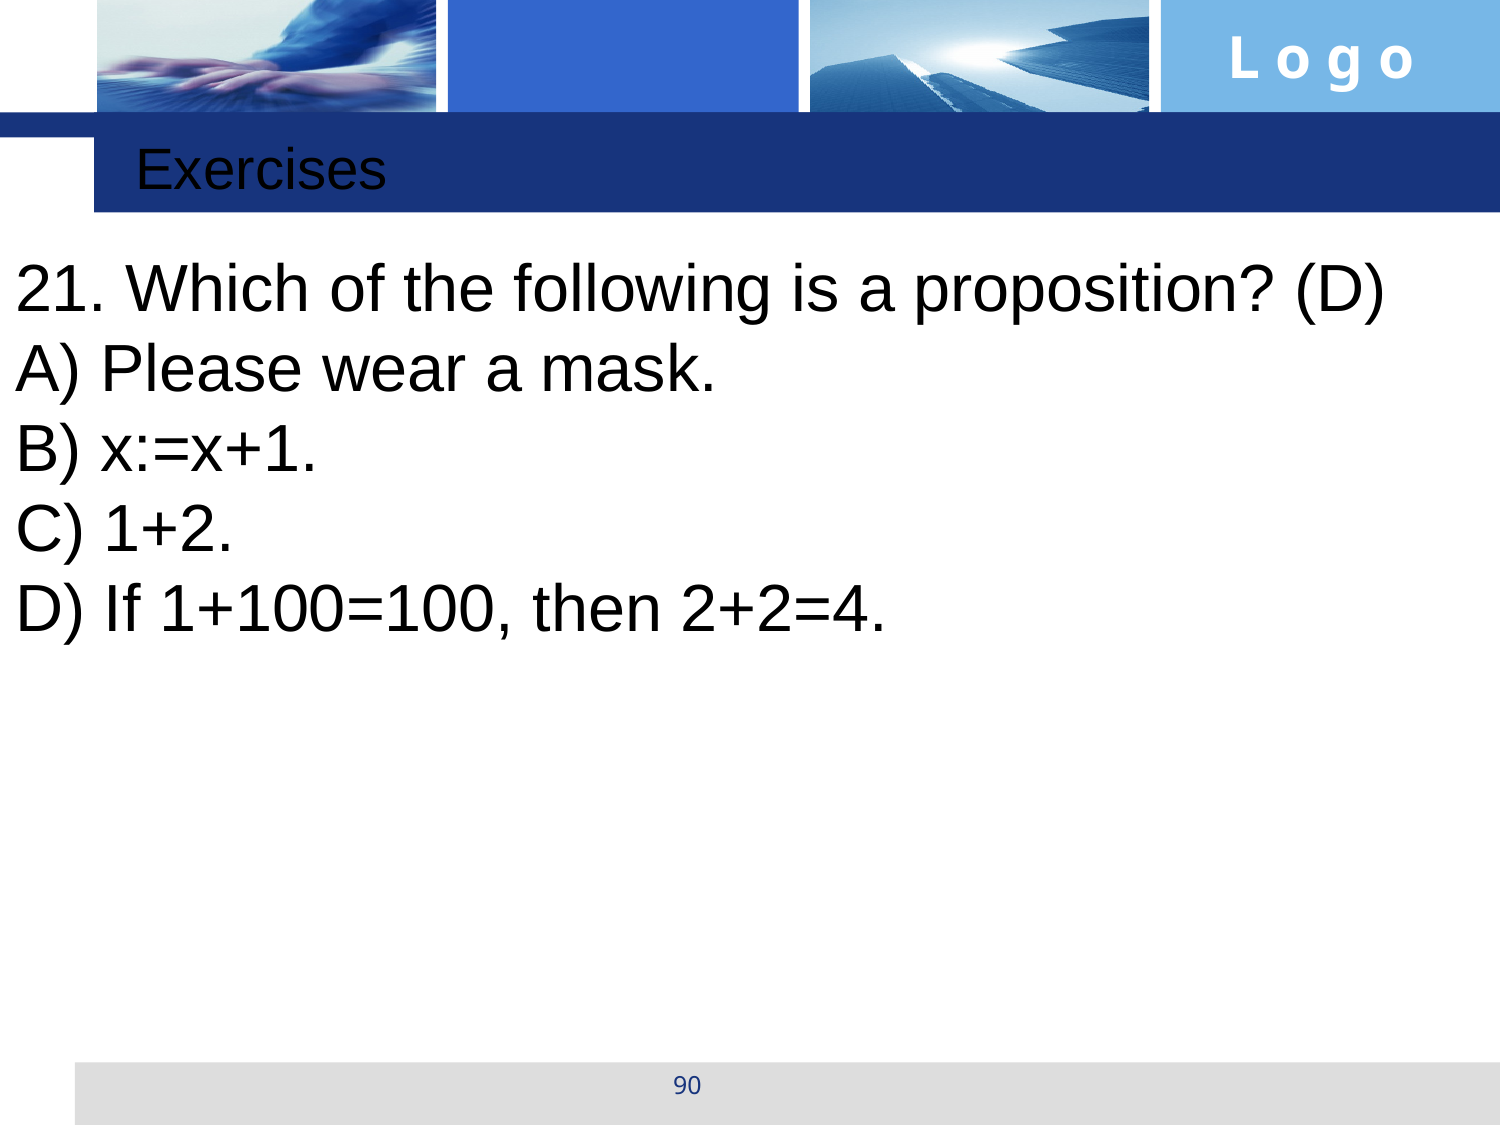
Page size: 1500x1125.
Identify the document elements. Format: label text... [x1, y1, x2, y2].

picture [810, 0, 1150, 112]
text_box 90 [512, 1062, 863, 1116]
list 21. Which of the following is a proposition? (D) A) Please wear a mask. B) x:=x+1. C) 1+2. D) If 1+100=100, then 2+2=4. [0, 237, 1500, 1013]
title Exercises [120, 120, 1400, 213]
picture [97, 0, 437, 112]
